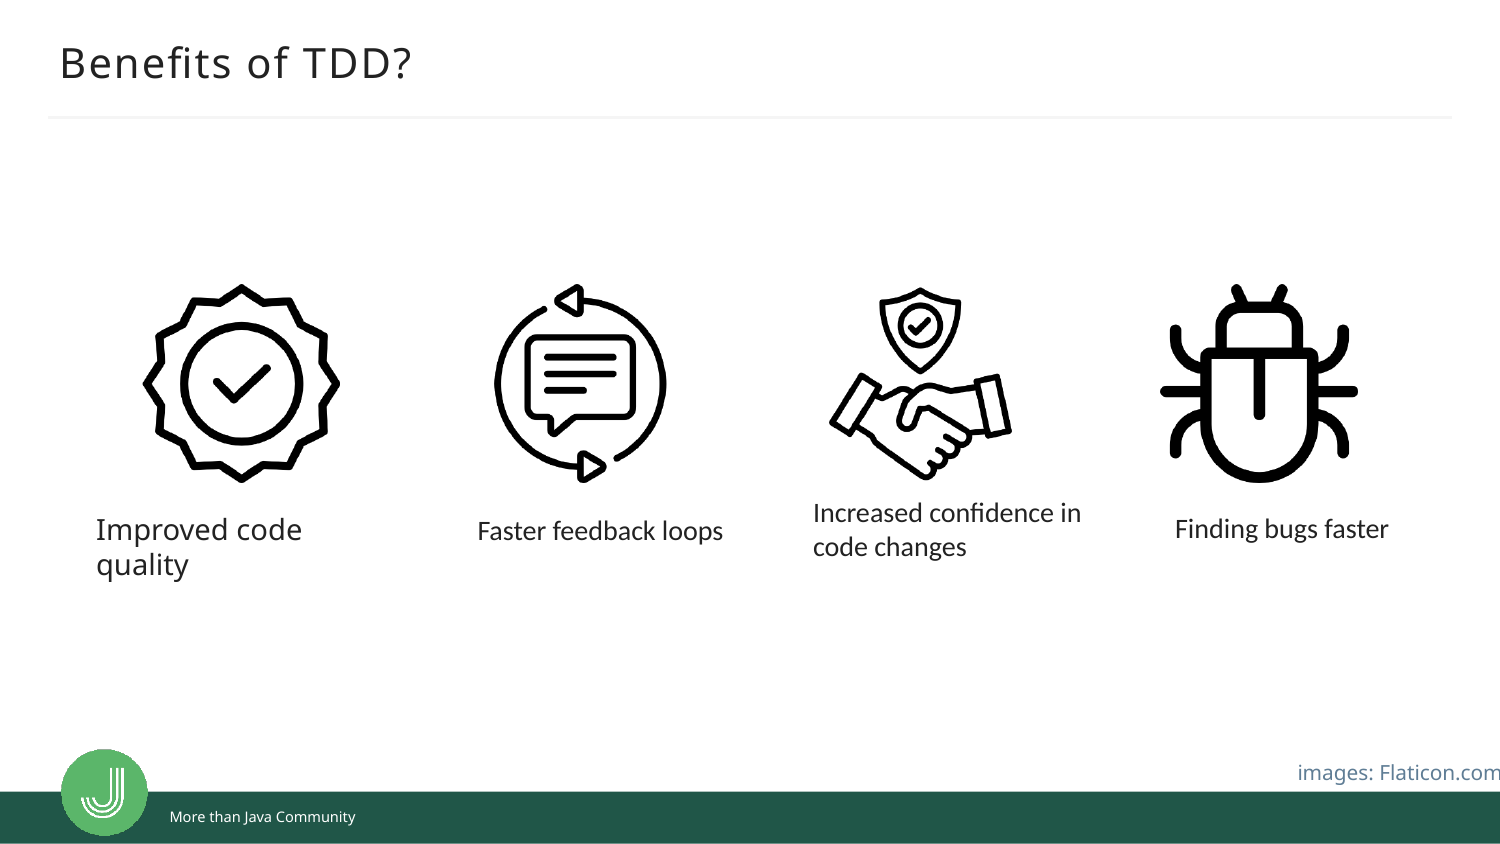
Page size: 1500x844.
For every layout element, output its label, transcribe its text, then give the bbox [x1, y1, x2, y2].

text_box Improved code quality [81, 503, 381, 589]
text_box images: Flaticon.com [1282, 752, 1500, 793]
picture [1160, 284, 1358, 483]
picture [481, 284, 679, 483]
title Benefits of TDD? [59, 37, 1442, 87]
picture [141, 284, 340, 483]
text_box Finding bugs faster [1160, 503, 1461, 552]
picture [820, 284, 1019, 483]
picture [59, 747, 149, 837]
text_box Increased confidence in code changes [798, 487, 1138, 570]
text_box Faster feedback loops [462, 504, 750, 554]
